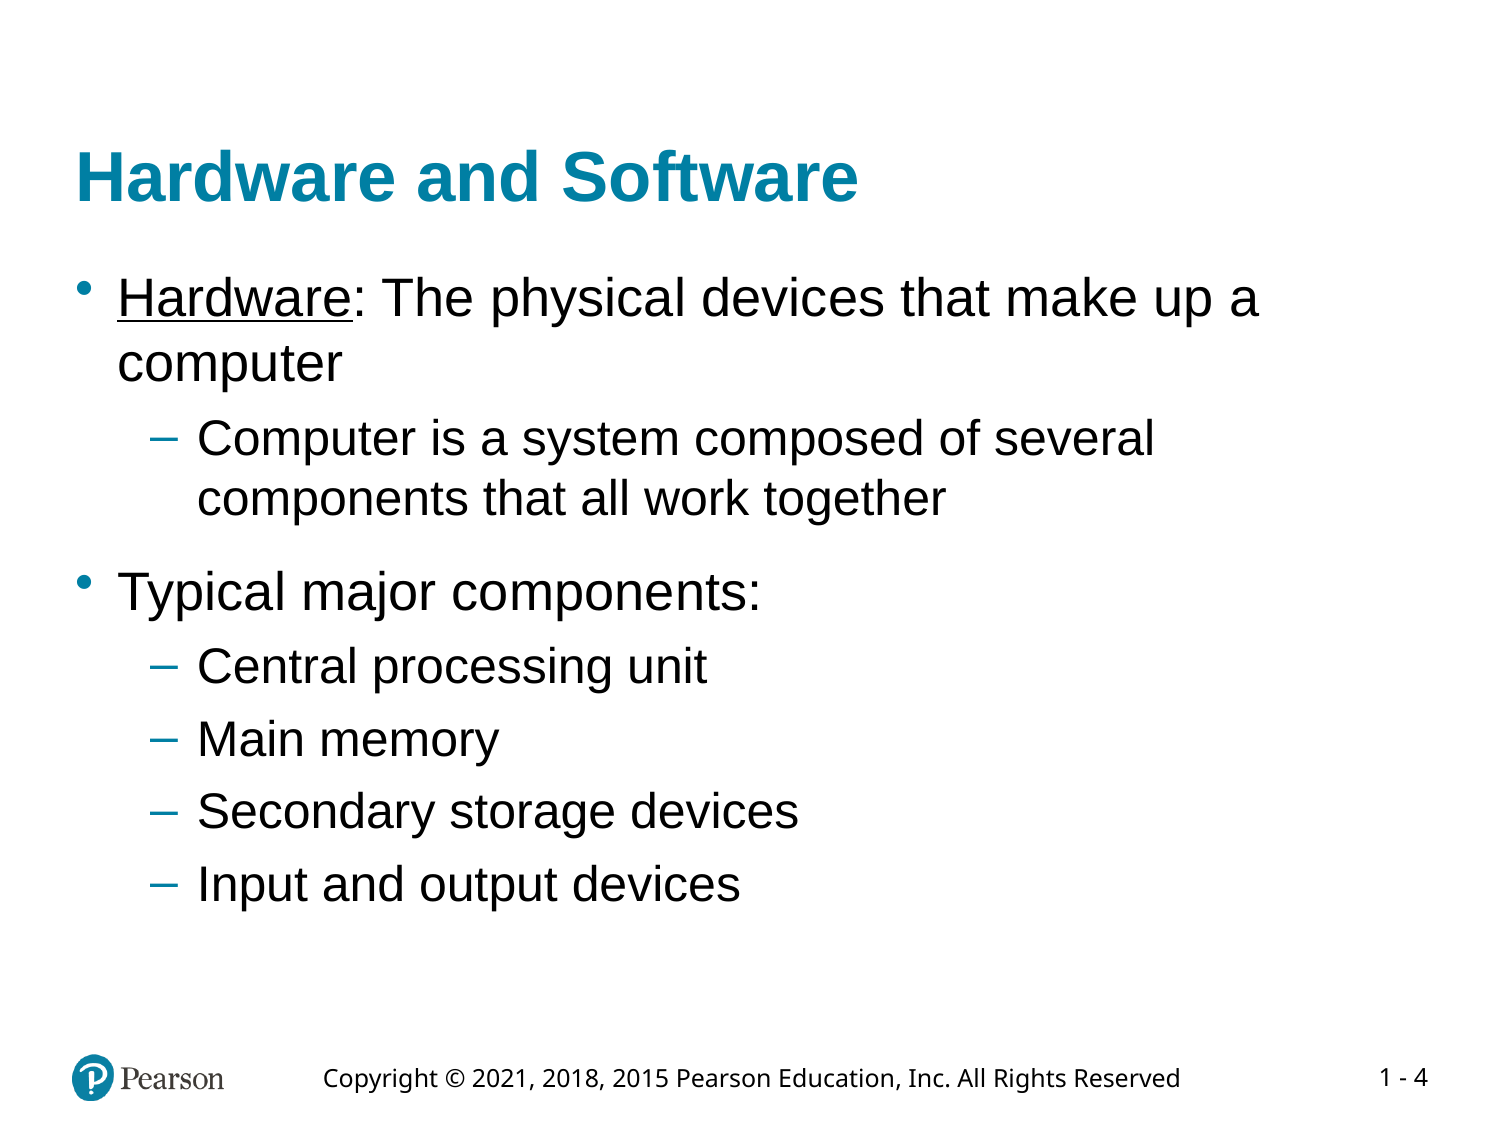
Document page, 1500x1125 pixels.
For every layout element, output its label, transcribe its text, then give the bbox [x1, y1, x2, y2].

picture [72, 1054, 89, 1072]
list Hardware: The physical devices that make up a computer Computer is a system composed of several components that all work together Typical major components: Central processing unit Main memory Secondary storage devices Input and output devices [75, 262, 1425, 1005]
picture [81, 1064, 107, 1089]
picture [72, 1087, 83, 1101]
title Hardware and Software [75, 35, 1425, 216]
picture [99, 1054, 224, 1101]
